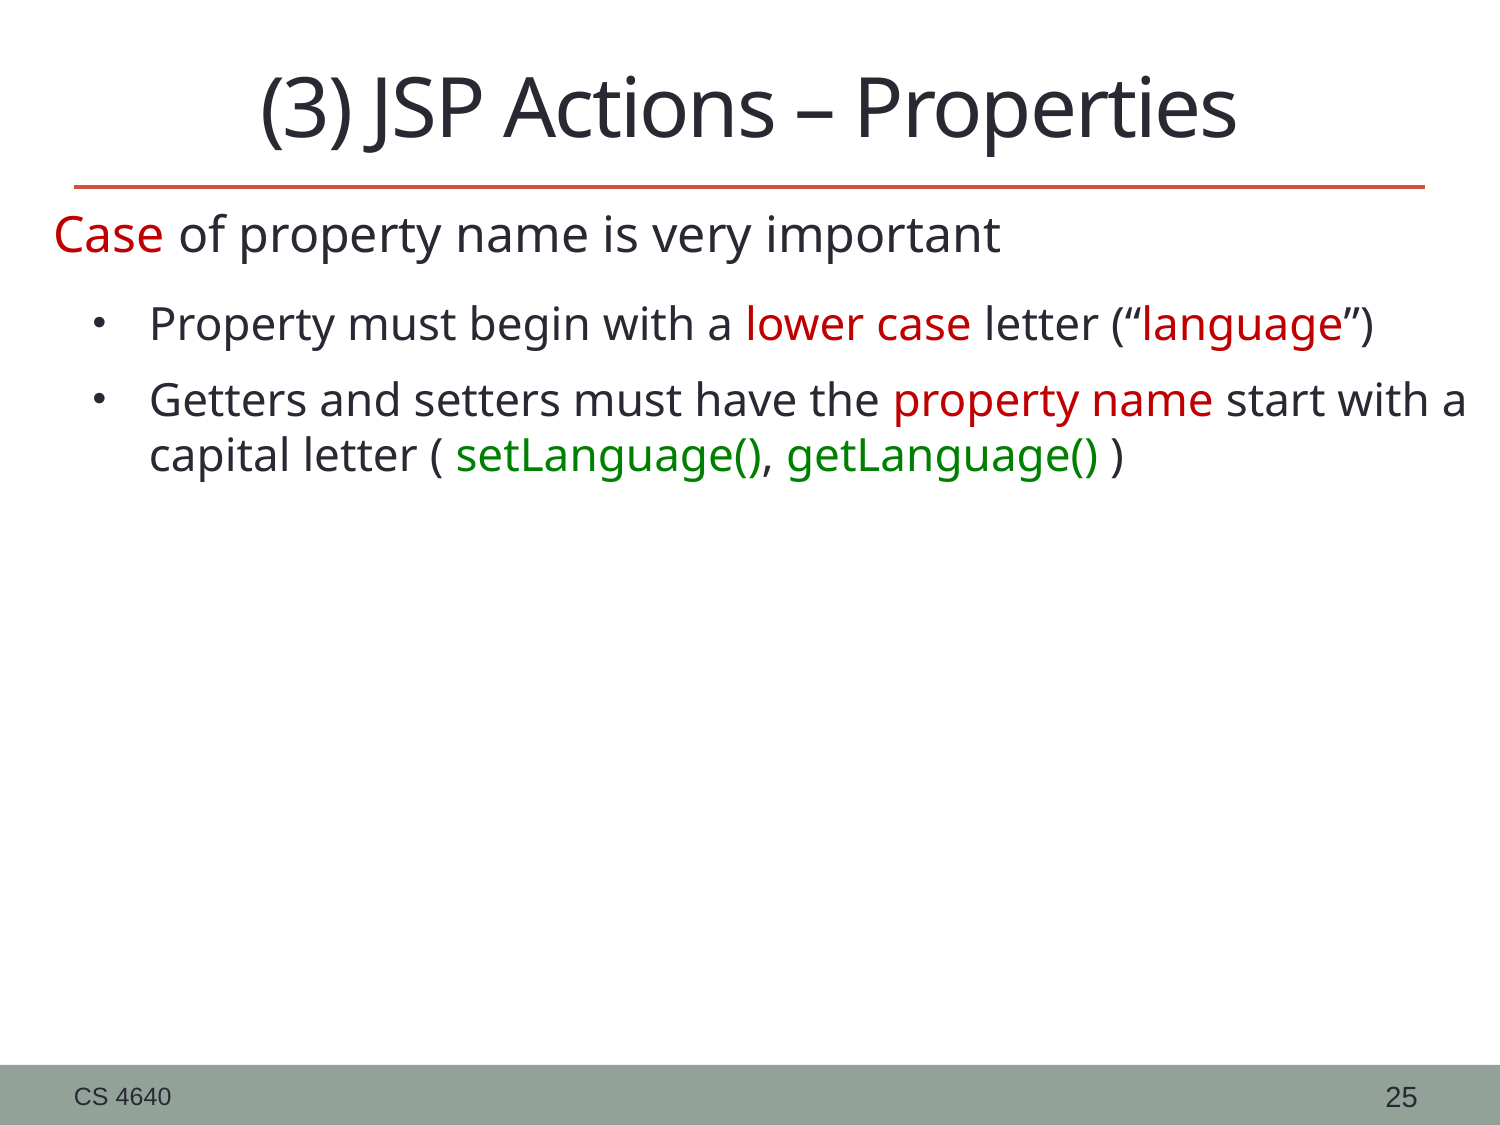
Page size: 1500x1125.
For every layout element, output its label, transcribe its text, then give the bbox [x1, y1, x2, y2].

list Case of property name is very important Property must begin with a lower case letter (“language”) Getters and setters must have the property name start with a capital letter ( setLanguage(), getLanguage() ) [38, 195, 1487, 1028]
title (3) JSP Actions – Properties [75, 23, 1425, 186]
slide_number 25 [1314, 1068, 1490, 1123]
slide_number CS 4640 [58, 1068, 534, 1123]
